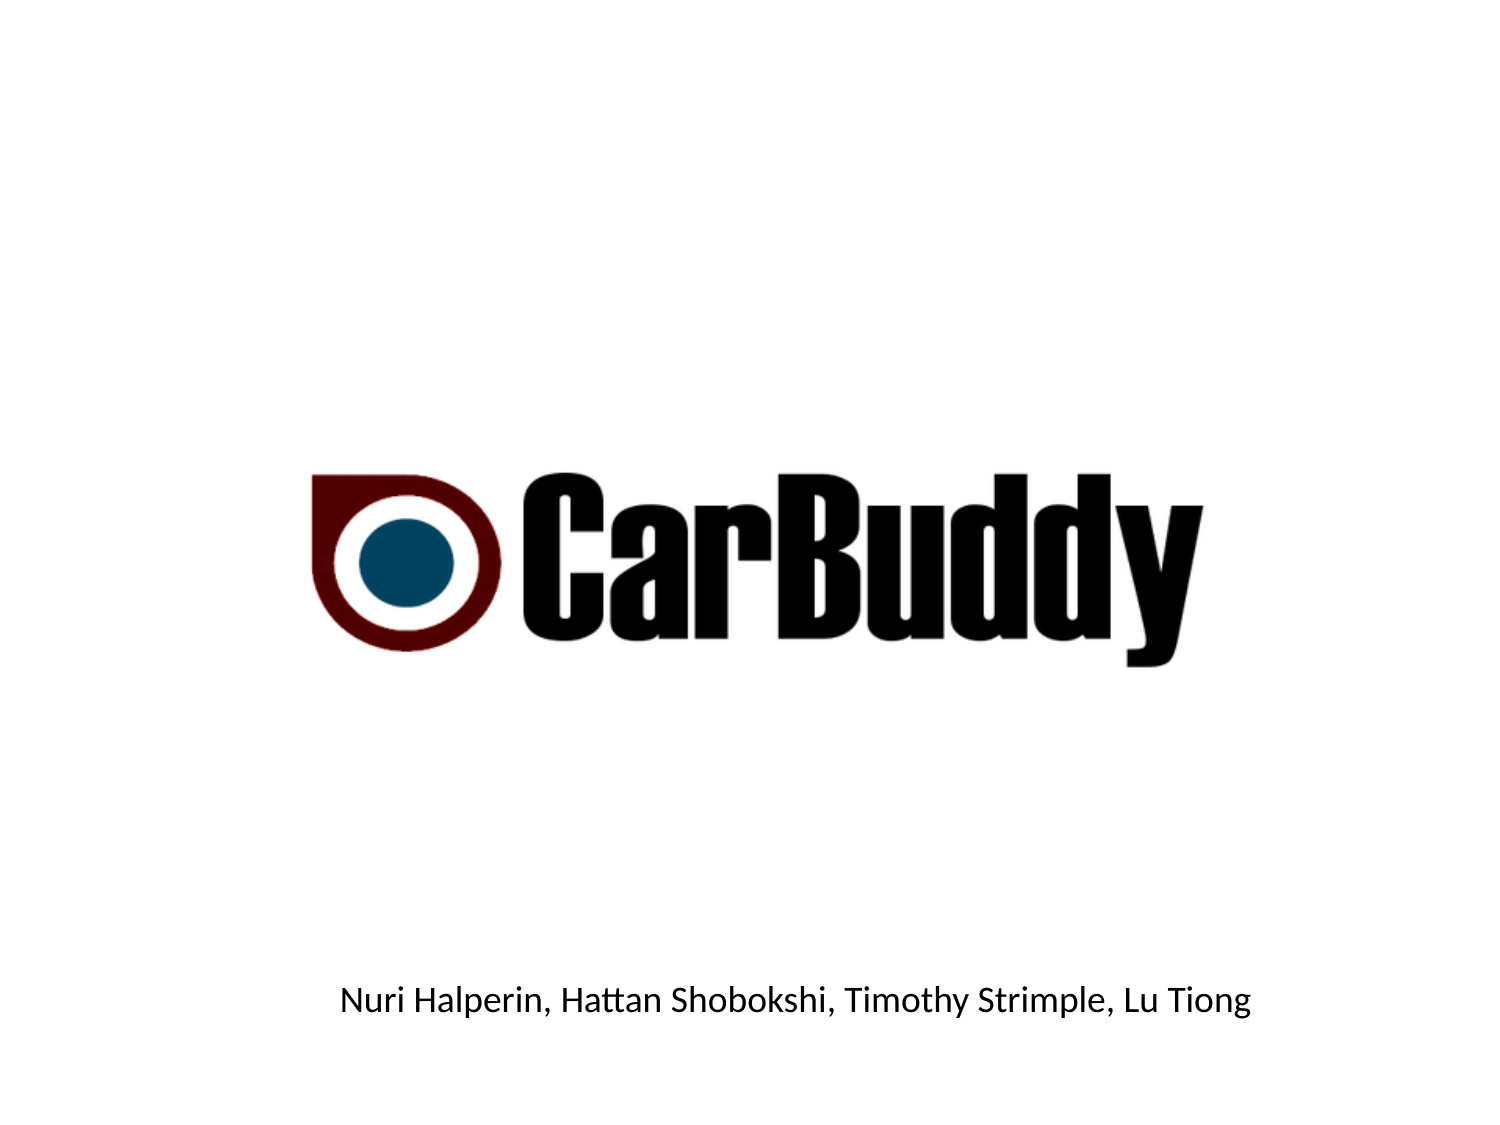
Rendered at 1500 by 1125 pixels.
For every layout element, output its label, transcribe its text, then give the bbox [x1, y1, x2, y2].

picture [278, 426, 1222, 699]
text_box Nuri Halperin, Hattan Shobokshi, Timothy Strimple, Lu Tiong [324, 967, 1325, 1028]
